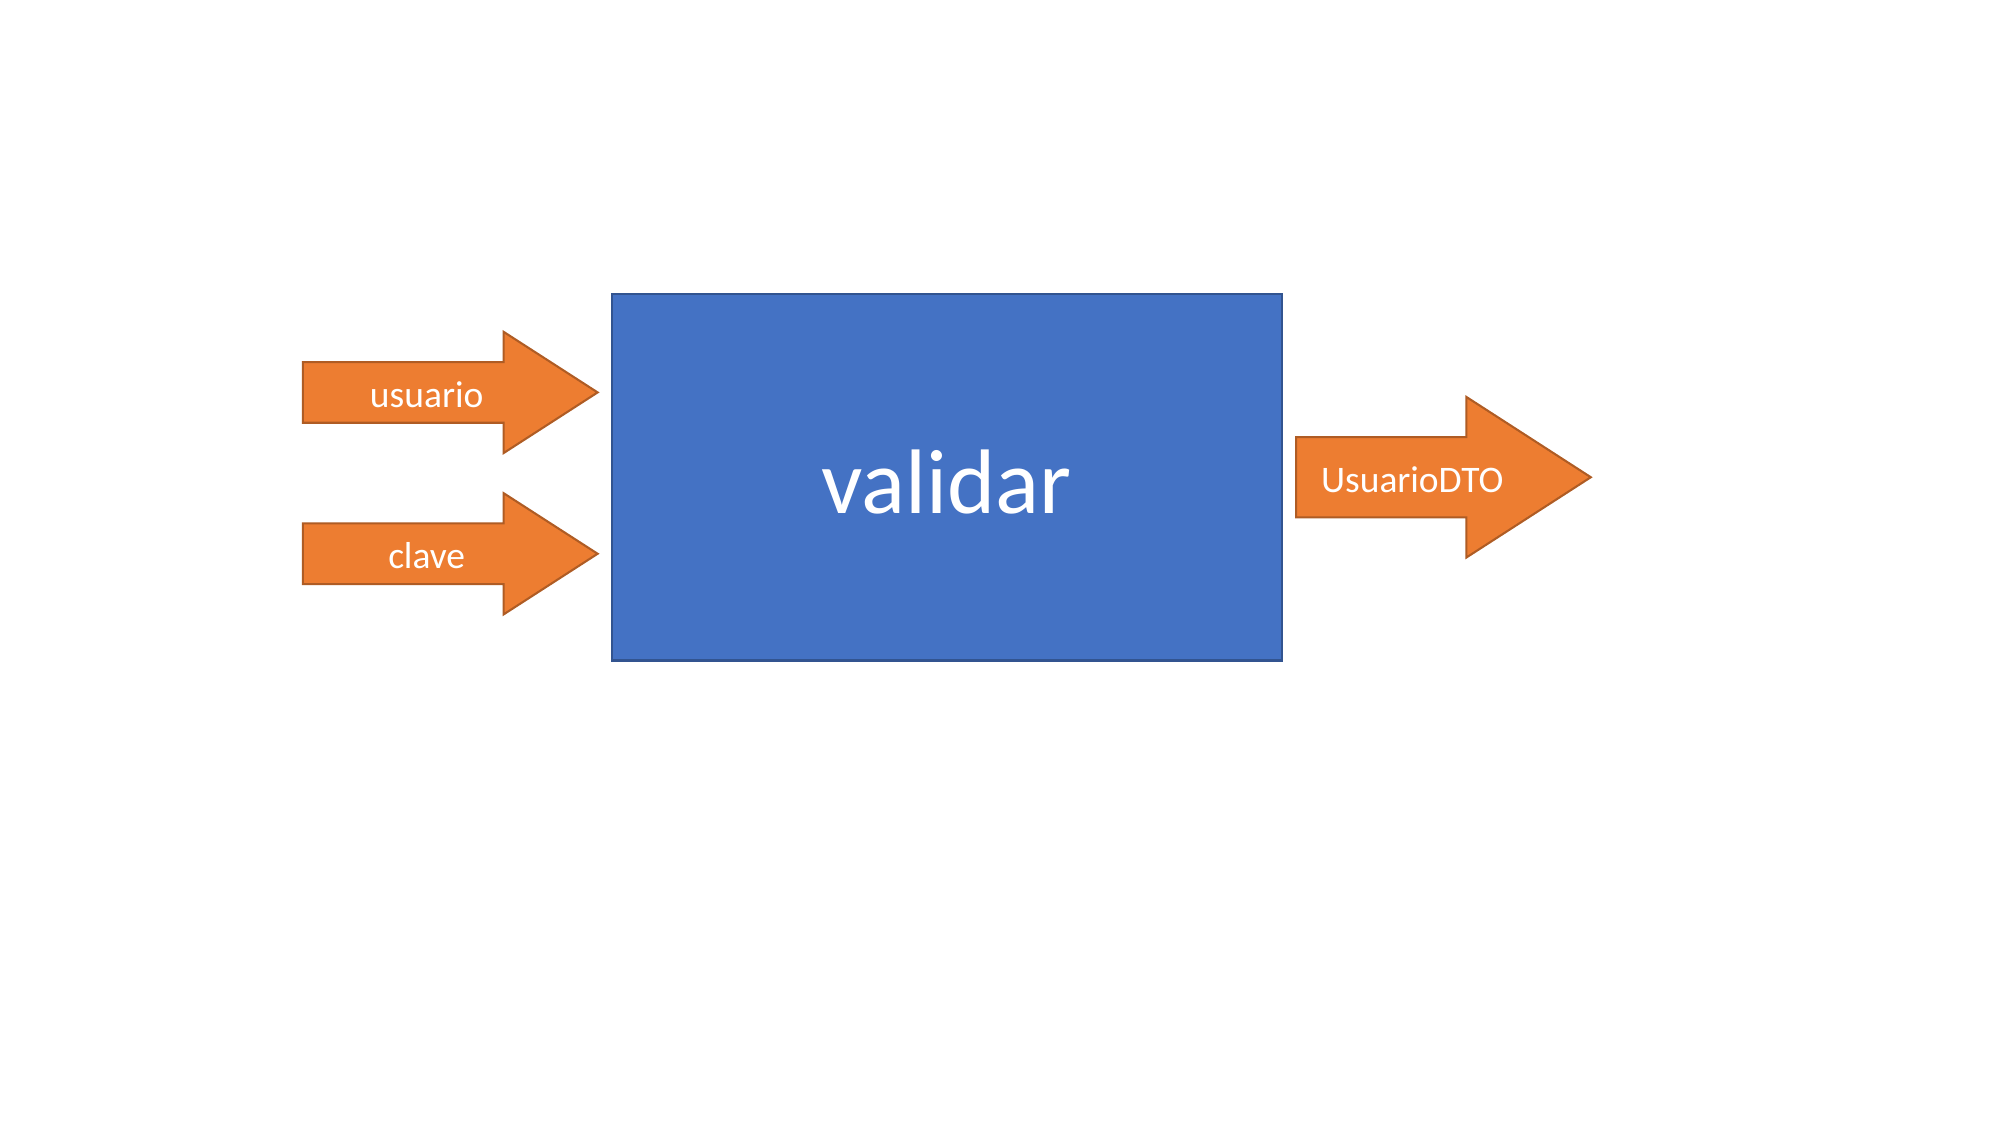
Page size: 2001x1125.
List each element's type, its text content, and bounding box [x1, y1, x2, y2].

text_box usuario [301, 329, 600, 455]
text_box UsuarioDTO [1295, 395, 1593, 560]
text_box validar [611, 293, 1283, 662]
text_box clave [301, 491, 600, 617]
